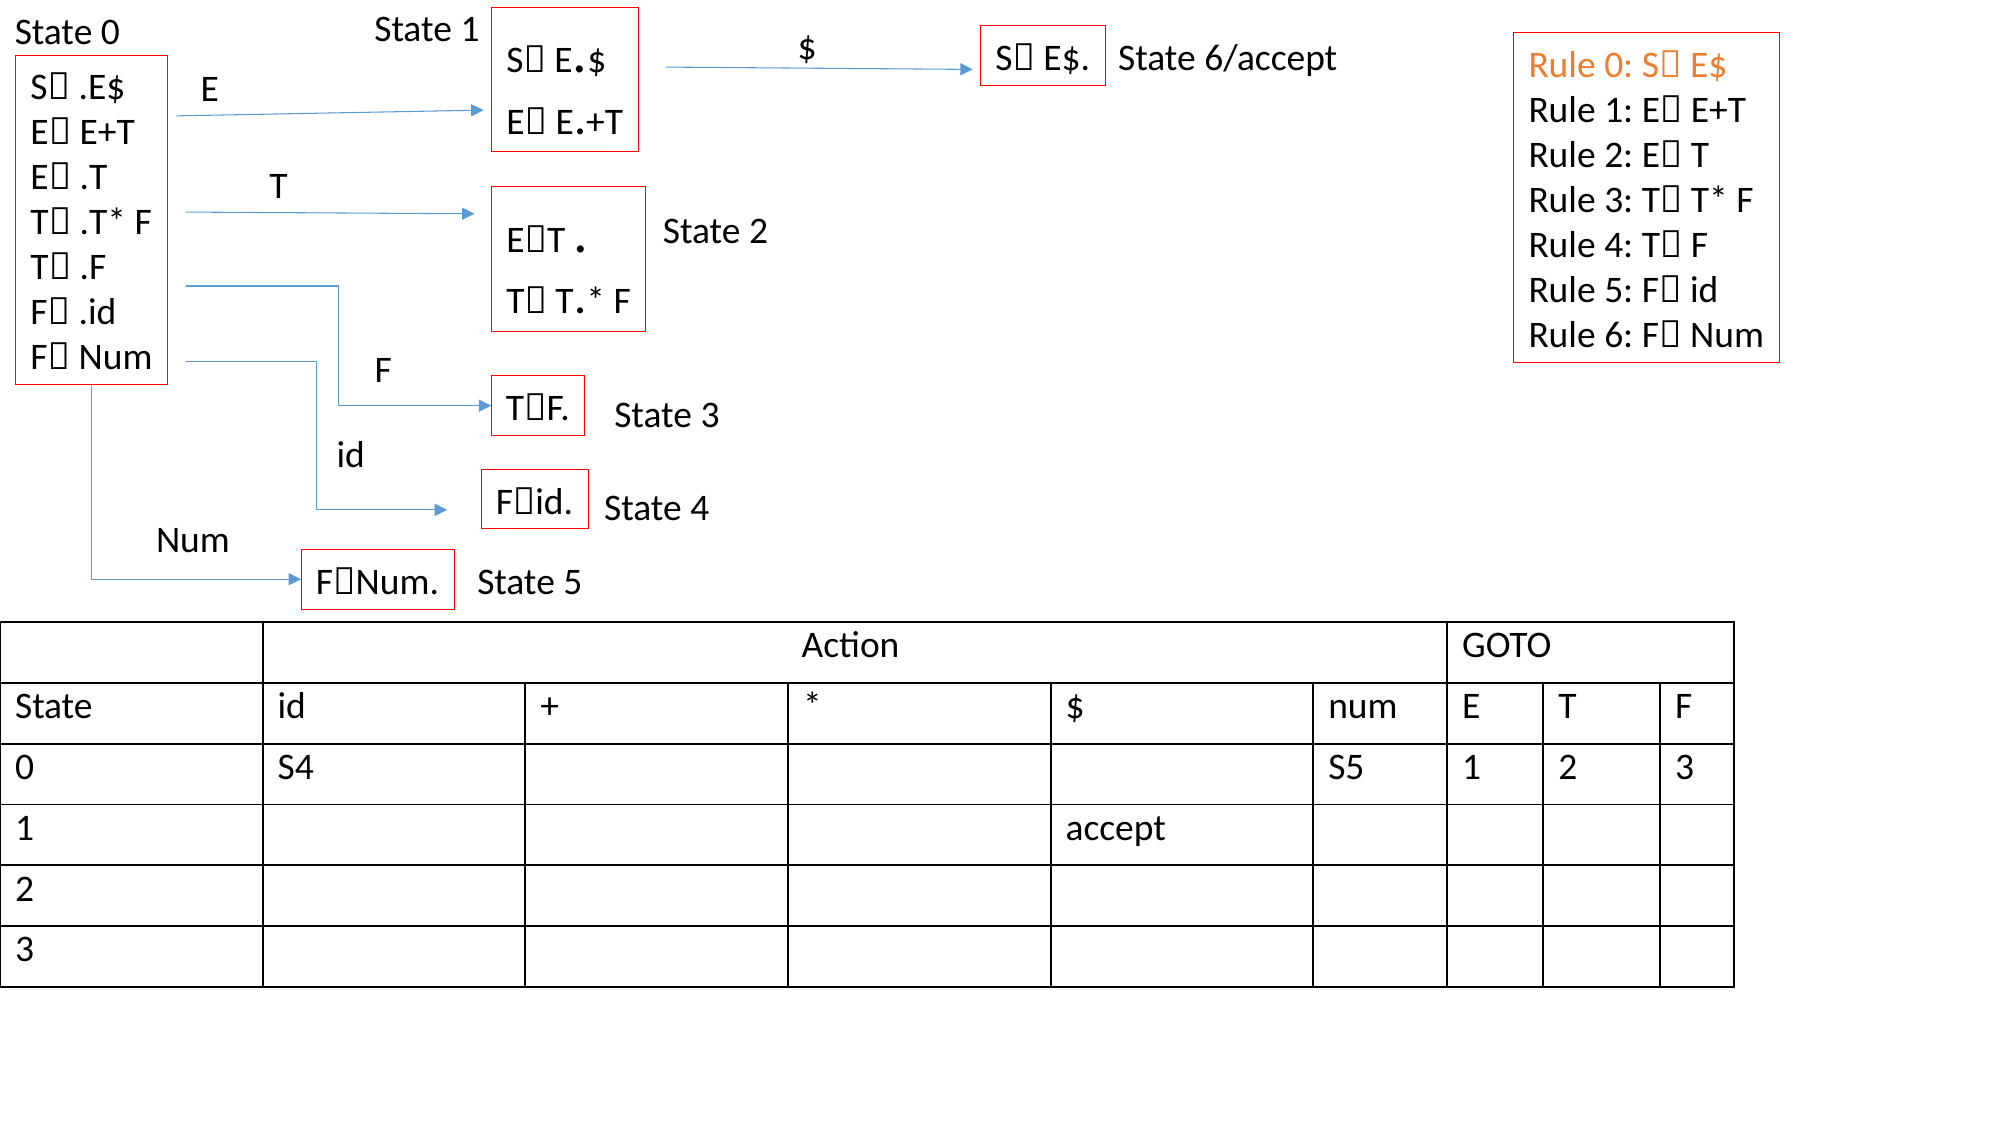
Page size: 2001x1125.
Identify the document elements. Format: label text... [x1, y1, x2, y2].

text_box S .E$ E E+T E .T T .T* F T .F F .id F Num [15, 60, 168, 385]
table_cell E [1448, 684, 1542, 743]
table_cell [526, 866, 787, 925]
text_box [96, 383, 289, 585]
text_box FNum. [301, 549, 455, 610]
table_cell [1544, 805, 1659, 864]
table_cell 3 [1, 927, 262, 986]
table_cell [1052, 745, 1312, 804]
table_cell $ [1052, 684, 1312, 743]
table_cell T [1544, 684, 1659, 743]
table_cell [789, 866, 1050, 925]
text_box T [254, 153, 303, 212]
text_box Fid. [481, 469, 589, 529]
text_box Rule 0: S E$ Rule 1: E E+T Rule 2: E T Rule 3: T T* F Rule 4: T F Rule 5: F id Rule 6: F Num [1513, 32, 1780, 363]
text_box S E$. [980, 25, 1103, 86]
table_cell [526, 745, 787, 804]
table_cell [1661, 805, 1733, 864]
table_cell * [789, 684, 1050, 743]
text_box State 2 [648, 199, 825, 259]
table_cell [264, 927, 524, 986]
table_cell [1448, 866, 1542, 925]
table_cell S5 [1314, 745, 1446, 804]
table_cell 0 [1, 745, 262, 804]
text_box S E.$ E E.+T [491, 7, 639, 152]
table_header GOTO [1448, 623, 1733, 682]
table_cell [789, 745, 1050, 804]
table_cell num [1314, 684, 1446, 743]
table_cell 2 [1544, 745, 1659, 804]
table_cell + [526, 684, 787, 743]
table_cell [1448, 927, 1542, 986]
table_cell [1314, 866, 1446, 925]
table_cell [1661, 866, 1733, 925]
text_box $ [782, 70, 832, 75]
table_cell 1 [1, 805, 262, 864]
table_header Action [264, 623, 1446, 682]
text_box E [185, 56, 234, 110]
text_box State 5 [462, 549, 639, 610]
table_cell State [1, 684, 262, 743]
text_box State 4 [589, 476, 766, 536]
table_cell [1448, 805, 1542, 864]
table_cell [789, 805, 1050, 864]
text_box TF. [491, 375, 585, 436]
table_cell [1661, 927, 1733, 986]
text_box $ [782, 14, 832, 67]
table_cell 2 [1, 866, 262, 925]
table_cell 3 [1661, 745, 1733, 804]
table_header [1, 623, 262, 682]
table_cell id [264, 684, 524, 743]
table_cell [1052, 866, 1312, 925]
table_cell F [1661, 684, 1733, 743]
table_cell S4 [264, 745, 524, 804]
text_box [176, 110, 484, 116]
table_cell [1052, 927, 1312, 986]
table_cell [264, 805, 524, 864]
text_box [185, 361, 448, 510]
table_cell [789, 927, 1050, 986]
text_box State 6/accept [1103, 25, 1507, 86]
table_cell [1544, 866, 1659, 925]
table_cell [1544, 927, 1659, 986]
table_cell [526, 805, 787, 864]
table_cell accept [1052, 805, 1312, 864]
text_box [185, 285, 484, 407]
text_box ET . T T.* F [491, 186, 646, 332]
table_cell [1314, 805, 1446, 864]
table_cell 1 [1448, 745, 1542, 804]
table_cell [526, 927, 787, 986]
table_cell [1314, 927, 1446, 986]
text_box State 3 [599, 382, 777, 443]
text_box State 1 [359, 0, 537, 57]
table_cell [264, 866, 524, 925]
text_box State 0 [0, 0, 177, 60]
